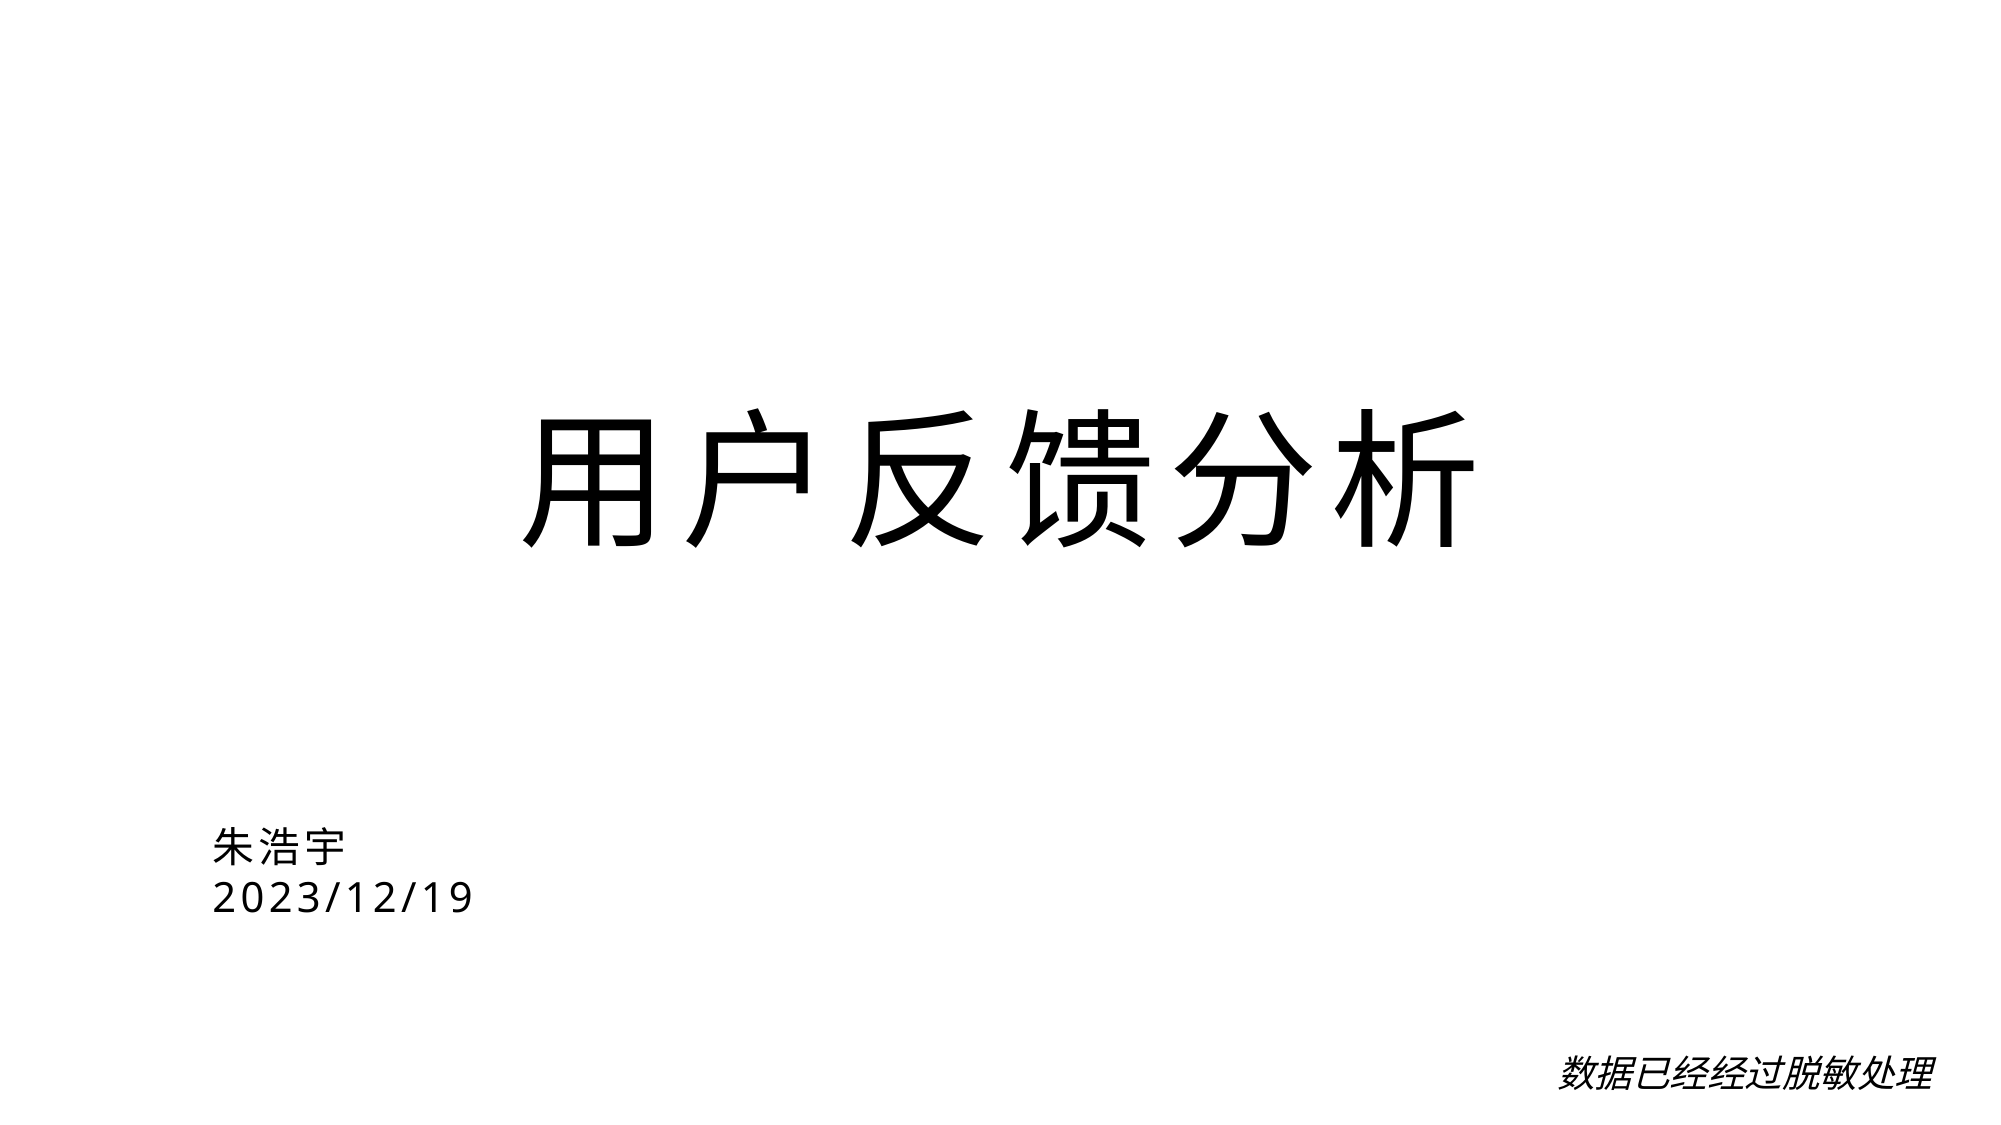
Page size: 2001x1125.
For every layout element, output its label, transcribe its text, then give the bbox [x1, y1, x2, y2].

text_box 朱浩宇 2023/12/19 [197, 813, 573, 929]
text_box 数据已经经过脱敏处理 [1542, 1042, 2000, 1103]
title 用户反馈分析 [249, 184, 1750, 576]
